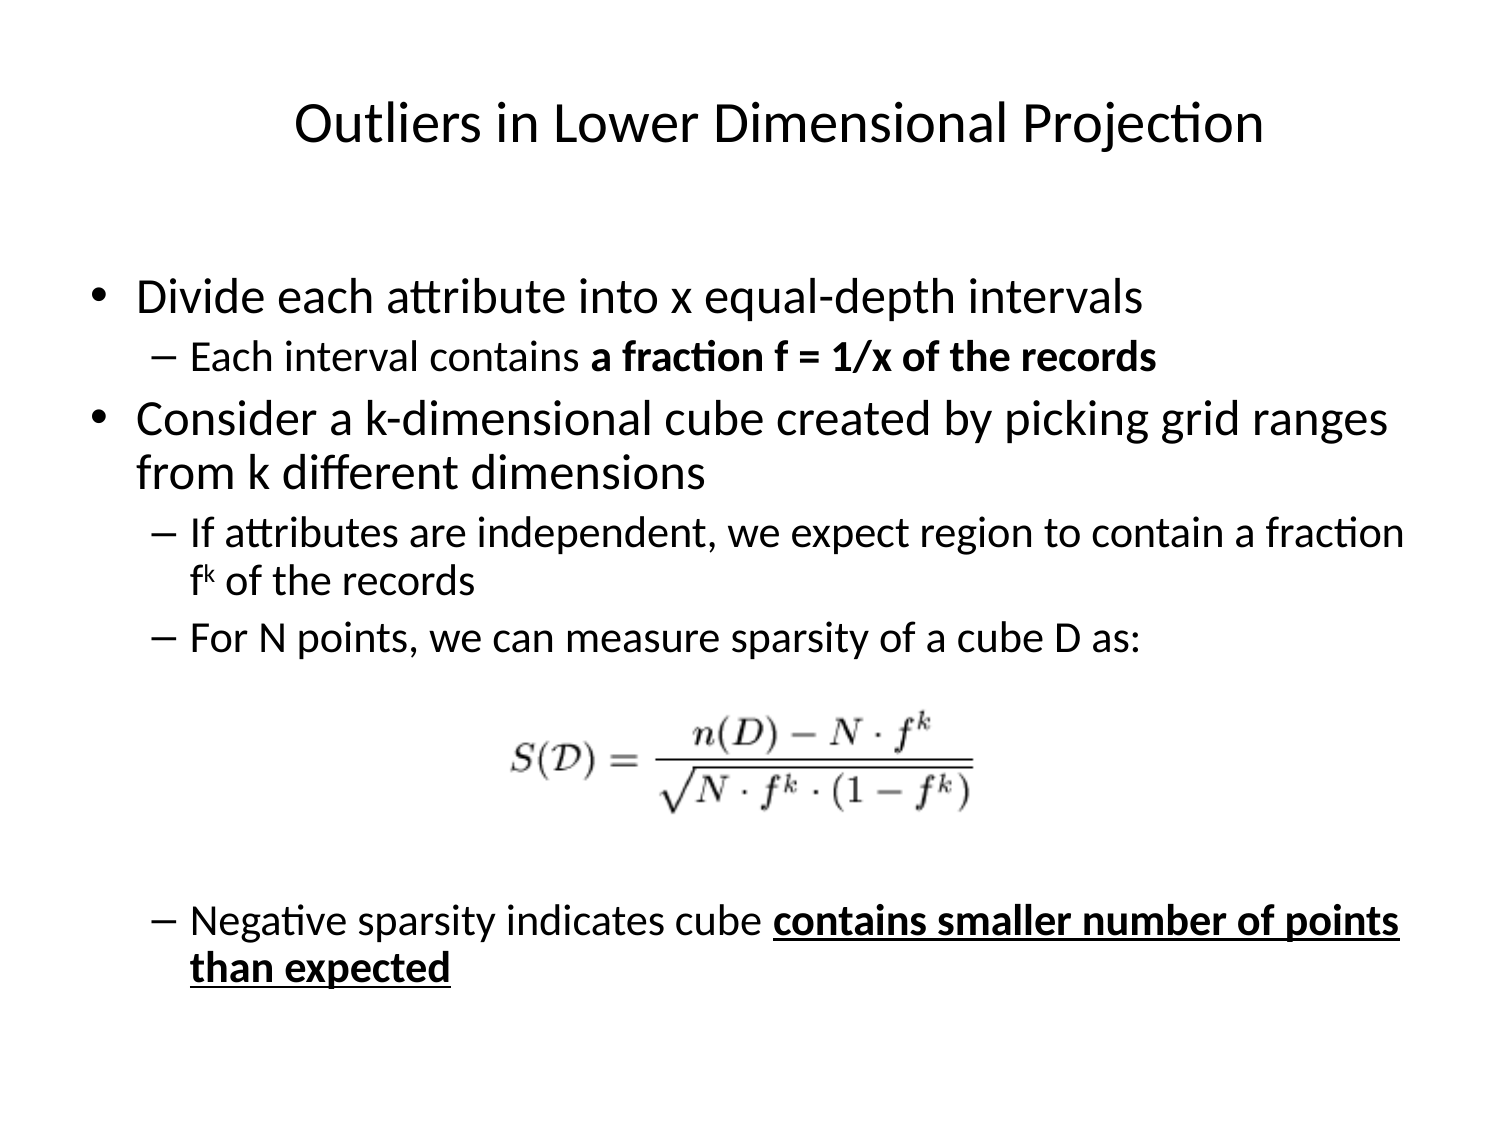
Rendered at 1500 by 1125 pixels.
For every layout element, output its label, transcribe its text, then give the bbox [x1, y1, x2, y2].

list Divide each attribute into x equal-depth intervals Each interval contains a fraction f = 1/x of the records Consider a k-dimensional cube created by picking grid ranges from k different dimensions If attributes are independent, we expect region to contain a fraction fk of the records For N points, we can measure sparsity of a cube D as: Negative sparsity indicates cube contains smaller number of points than expected [75, 262, 1425, 1005]
title Outliers in Lower Dimensional Projection [62, 75, 1500, 163]
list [449, 689, 1051, 832]
